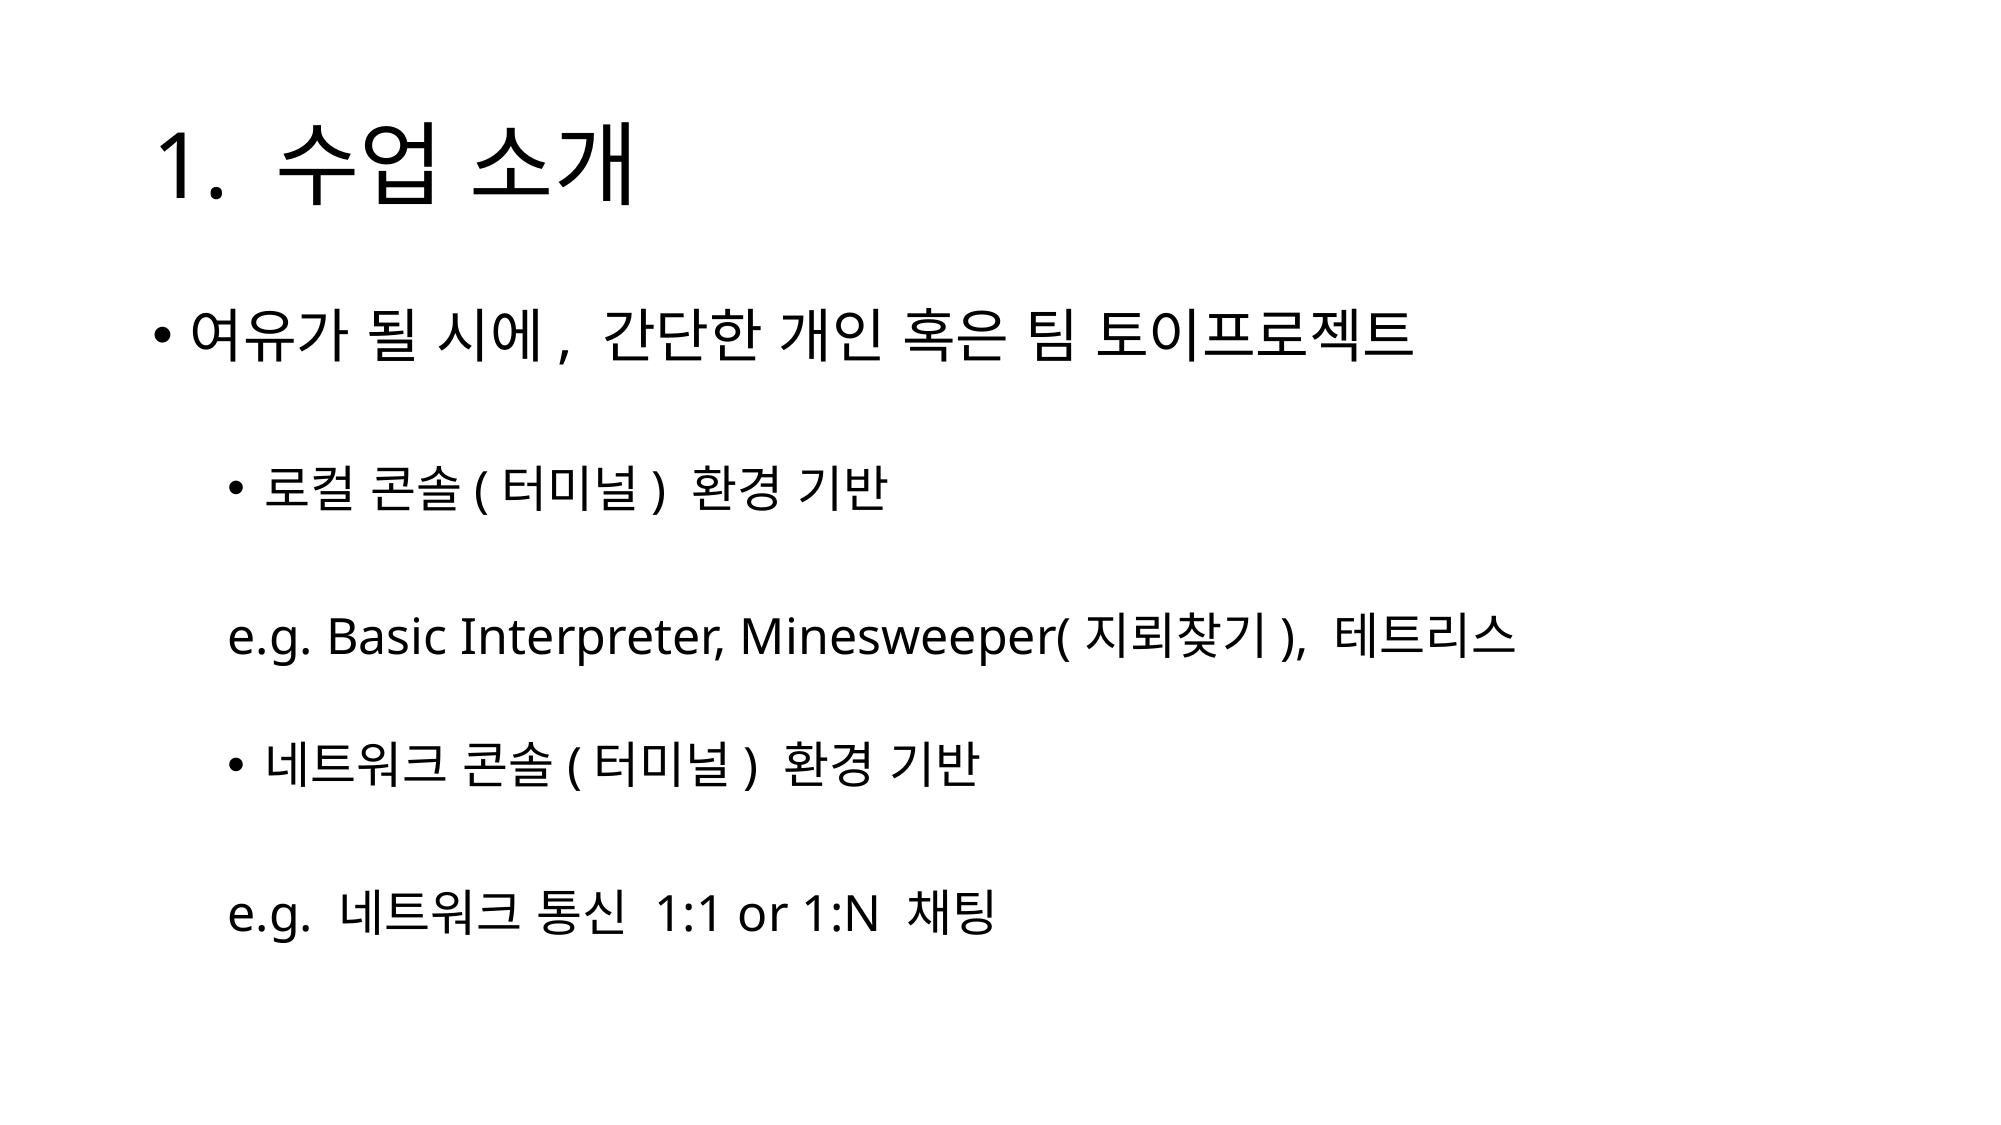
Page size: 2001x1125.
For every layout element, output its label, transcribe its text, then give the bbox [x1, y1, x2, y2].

title 1. 수업 소개 [137, 59, 1863, 278]
list 여유가 될 시에, 간단한 개인 혹은 팀 토이프로젝트 로컬 콘솔(터미널) 환경 기반 e.g. Basic Interpreter, Minesweeper(지뢰찾기), 테트리스 네트워크 콘솔(터미널) 환경 기반 e.g. 네트워크 통신 1:1 or 1:N 채팅 [137, 299, 1863, 1014]
